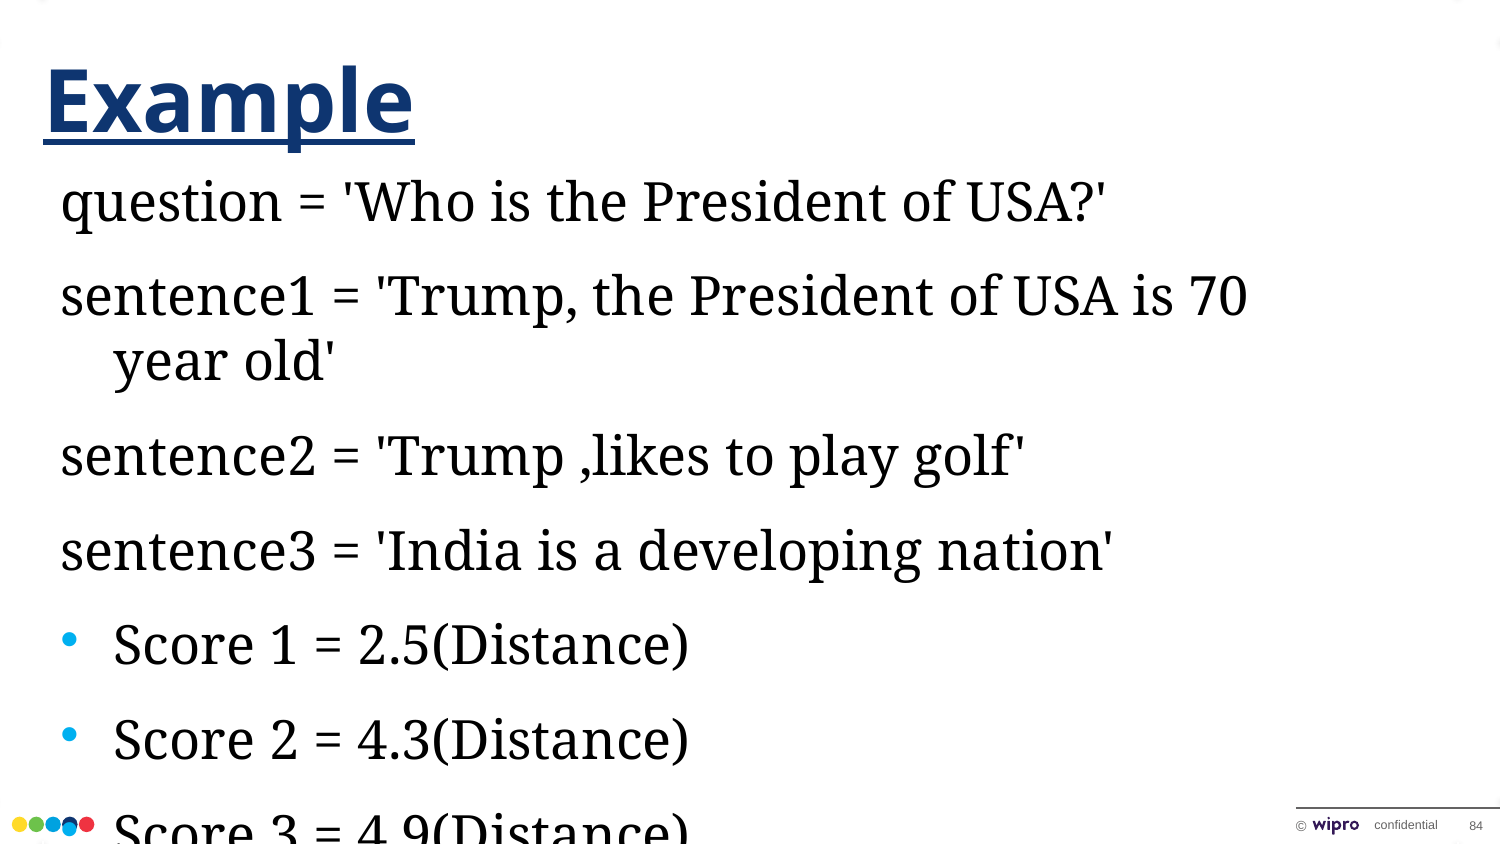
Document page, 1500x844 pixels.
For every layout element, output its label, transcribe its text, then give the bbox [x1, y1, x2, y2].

title Example [42, 42, 904, 159]
text_box question = 'Who is the President of USA?' sentence1 = 'Trump, the President of USA is 70 year old' sentence2 = 'Trump ,likes to play golf' sentence3 = 'India is a developing nation' Score 1 = 2.5(Distance) Score 2 = 4.3(Distance) Score 3 = 4.9(Distance) [28, 159, 1378, 799]
